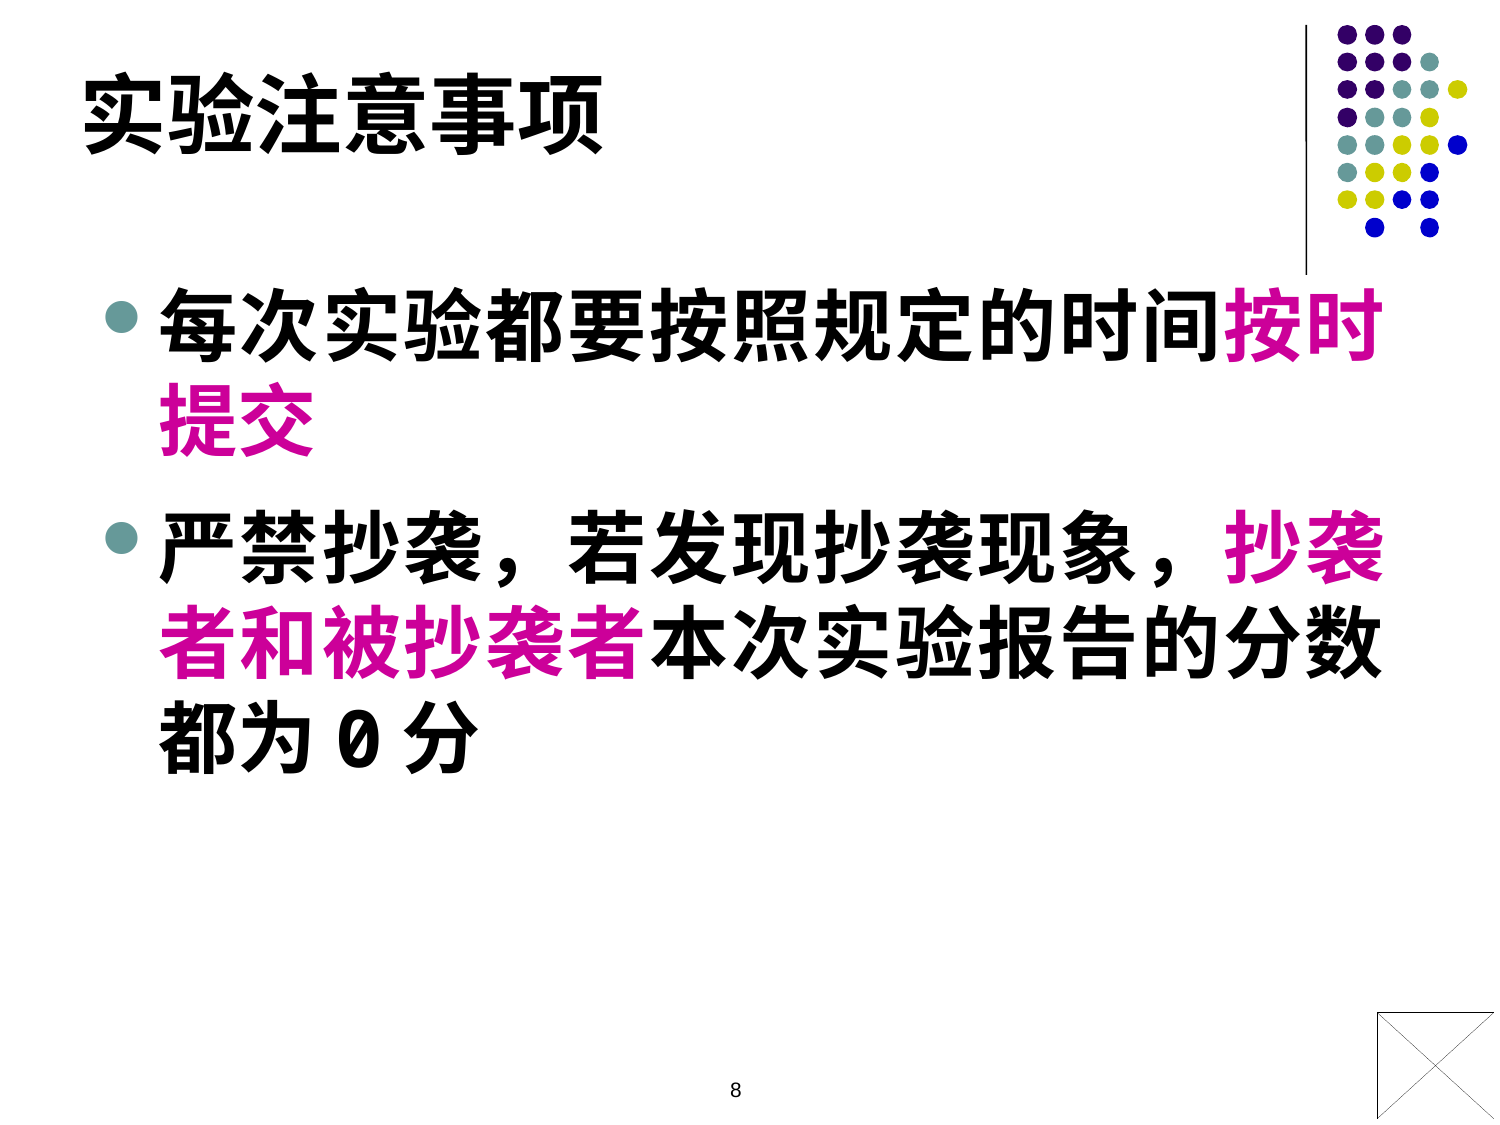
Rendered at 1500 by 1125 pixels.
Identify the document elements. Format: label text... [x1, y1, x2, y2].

list 每次实验都要按照规定的时间按时提交 严禁抄袭，若发现抄袭现象，抄袭者和被抄袭者本次实验报告的分数都为0分 [29, 268, 1400, 1083]
text_box 8 [560, 1083, 911, 1125]
title 实验注意事项 [64, 55, 1303, 173]
